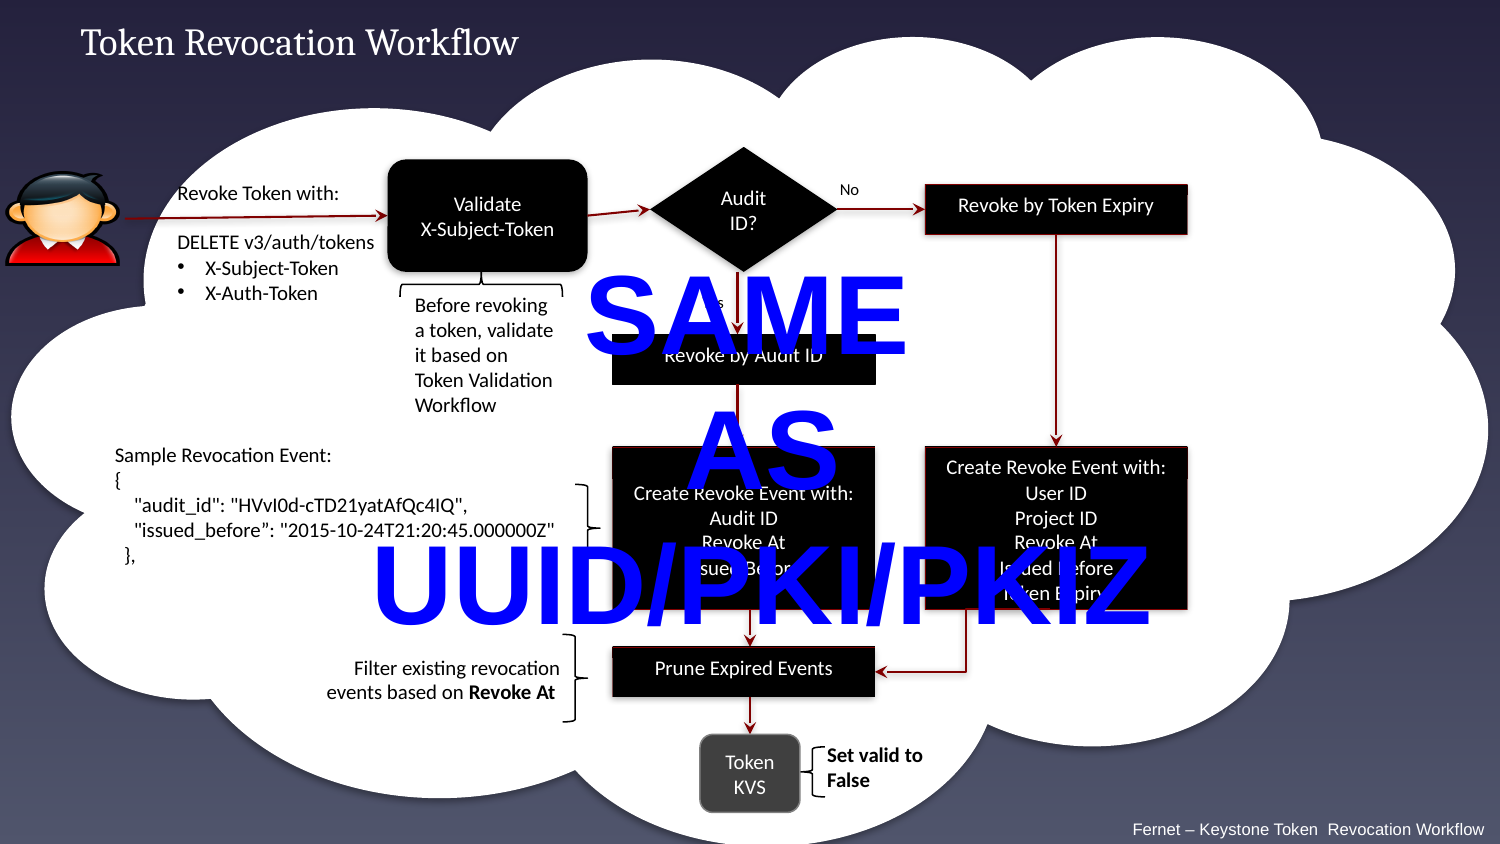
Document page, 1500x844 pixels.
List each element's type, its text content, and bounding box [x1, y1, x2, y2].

text_box [562, 655, 589, 723]
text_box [874, 609, 1051, 673]
text_box [10, 227, 928, 844]
text_box Revoke by Token Expiry [924, 184, 1188, 234]
footer Fernet – Keystone Token Revocation Workflow [1012, 813, 1500, 844]
text_box [801, 746, 826, 798]
picture [0, 171, 126, 266]
text_box Sample Revocation Event: { "audit_id": "HVvI0d-cTD21yatAfQc4IQ", "issued_before”: "2015-10-24T21:20:45.000000Z" }, [99, 434, 337, 574]
text_box [194, 36, 1489, 771]
text_box Revoke Token with: DELETE v3/auth/tokens X-Subject-Token X-Auth-Token [162, 224, 381, 312]
text_box Token KVS [699, 733, 801, 814]
text_box Token Revocation Workflow [0, 9, 600, 71]
text_box Set valid to False [812, 734, 963, 799]
text_box Validate X-Subject-Token [387, 159, 588, 234]
text_box Audit ID? [650, 146, 836, 234]
text_box Prune Expired Events [612, 655, 875, 697]
text_box Filter existing revocation events based on Revoke At [287, 646, 575, 712]
text_box No [824, 171, 888, 207]
text_box Same as UUID/PKI/PKIZ [337, 234, 1188, 655]
text_box Revoke Token with: DELETE v3/auth/tokens X-Subject-Token X-Auth-Token [162, 171, 384, 214]
